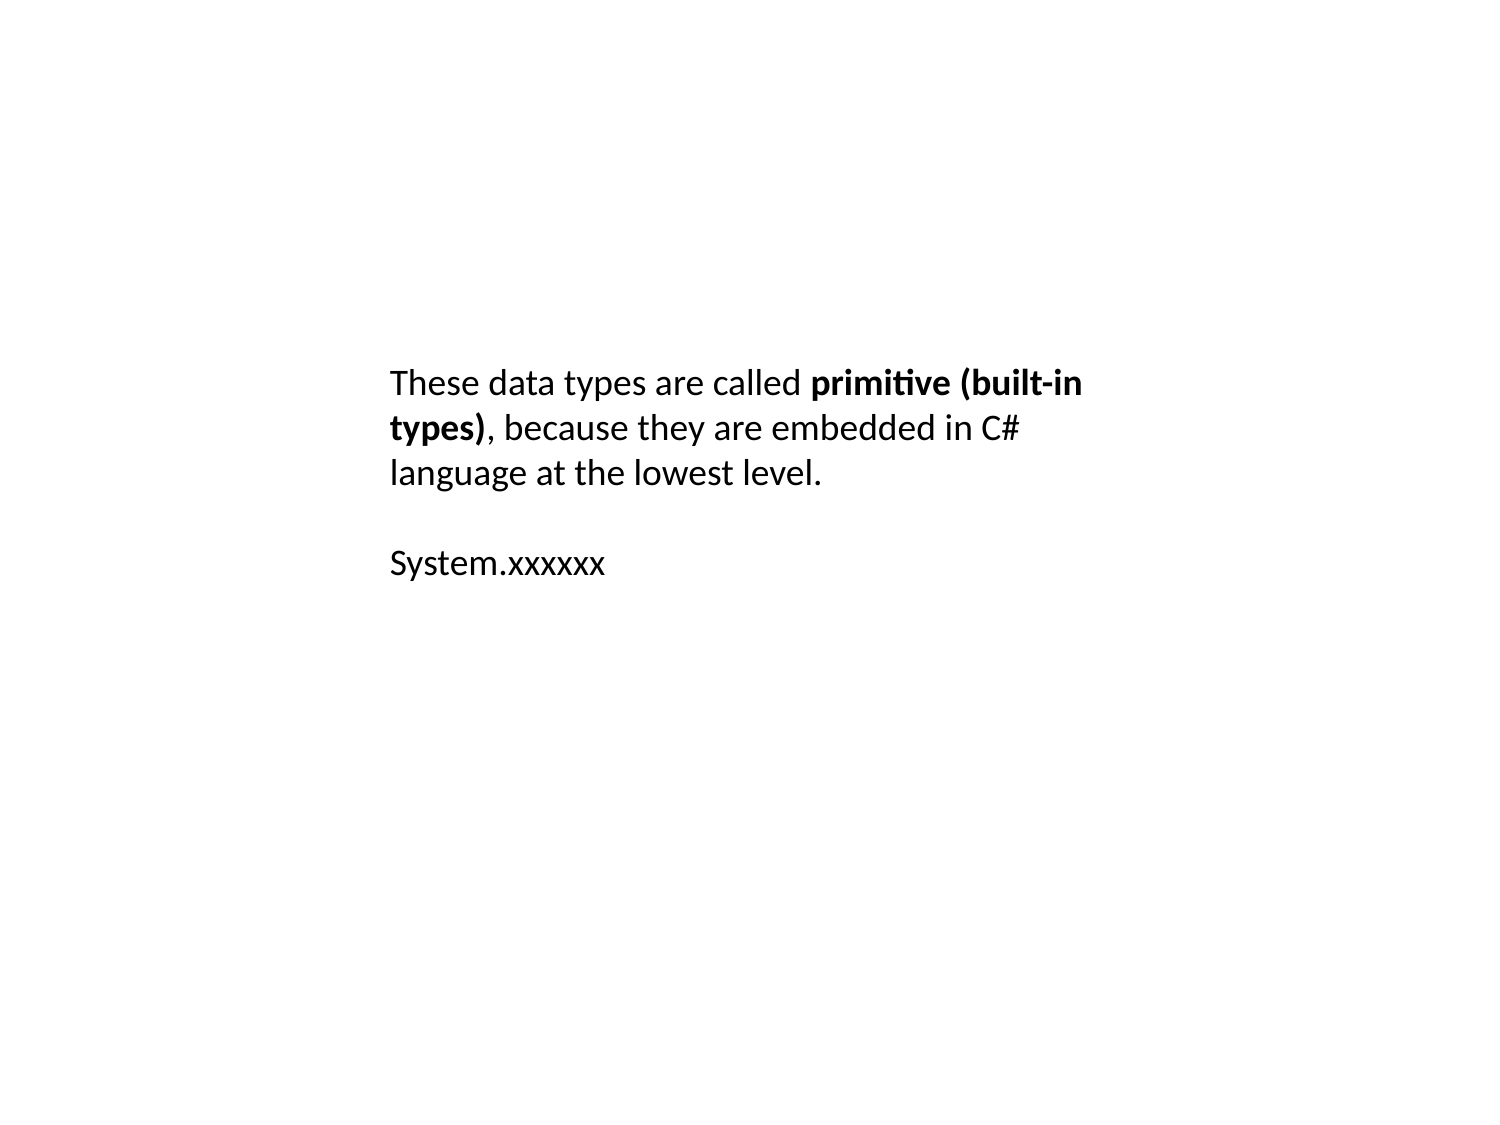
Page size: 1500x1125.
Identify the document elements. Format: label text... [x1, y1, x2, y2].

text_box These data types are called primitive (built-in types), because they are embedded in C# language at the lowest level. System.xxxxxx [374, 350, 1125, 636]
